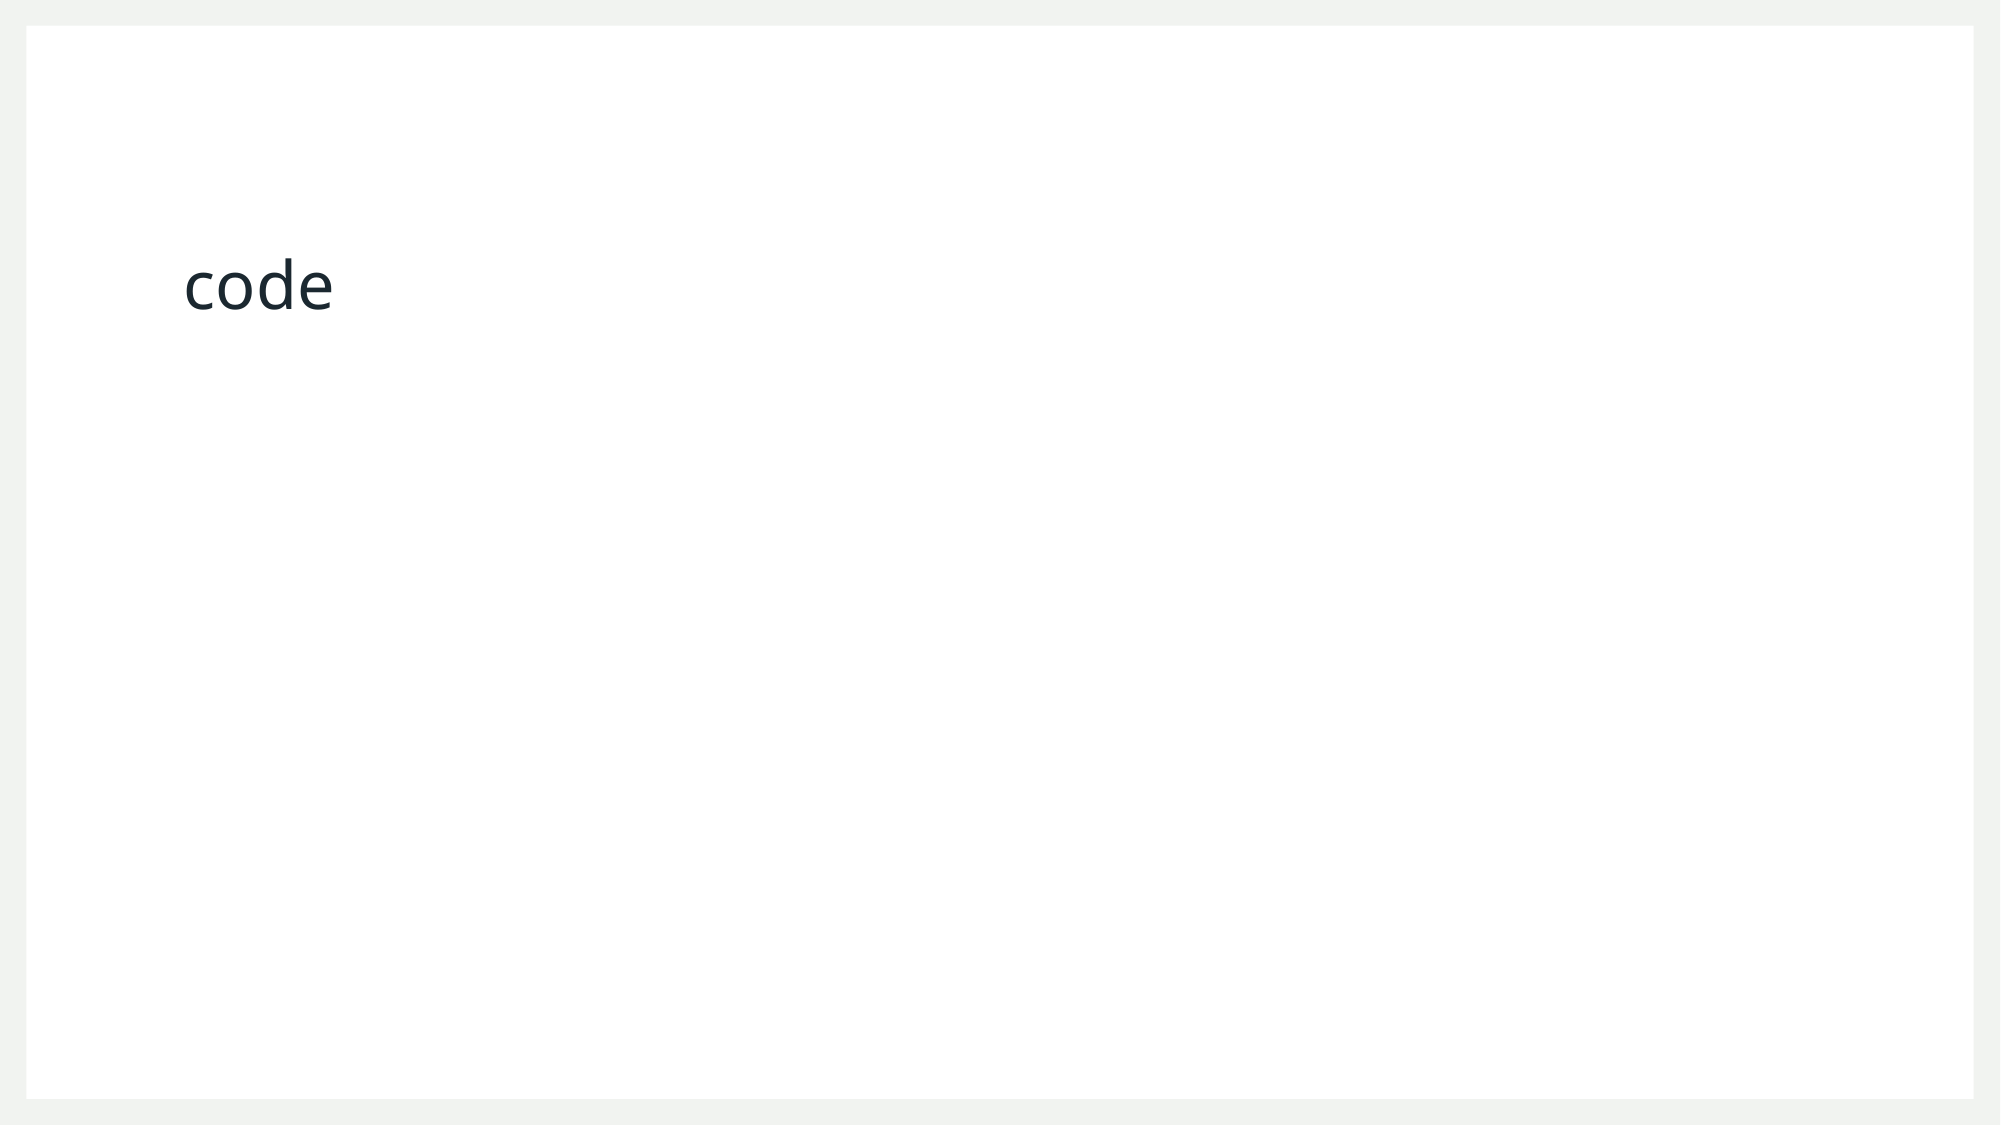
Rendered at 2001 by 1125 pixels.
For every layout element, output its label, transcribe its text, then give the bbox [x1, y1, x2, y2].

title code [168, 118, 1832, 331]
